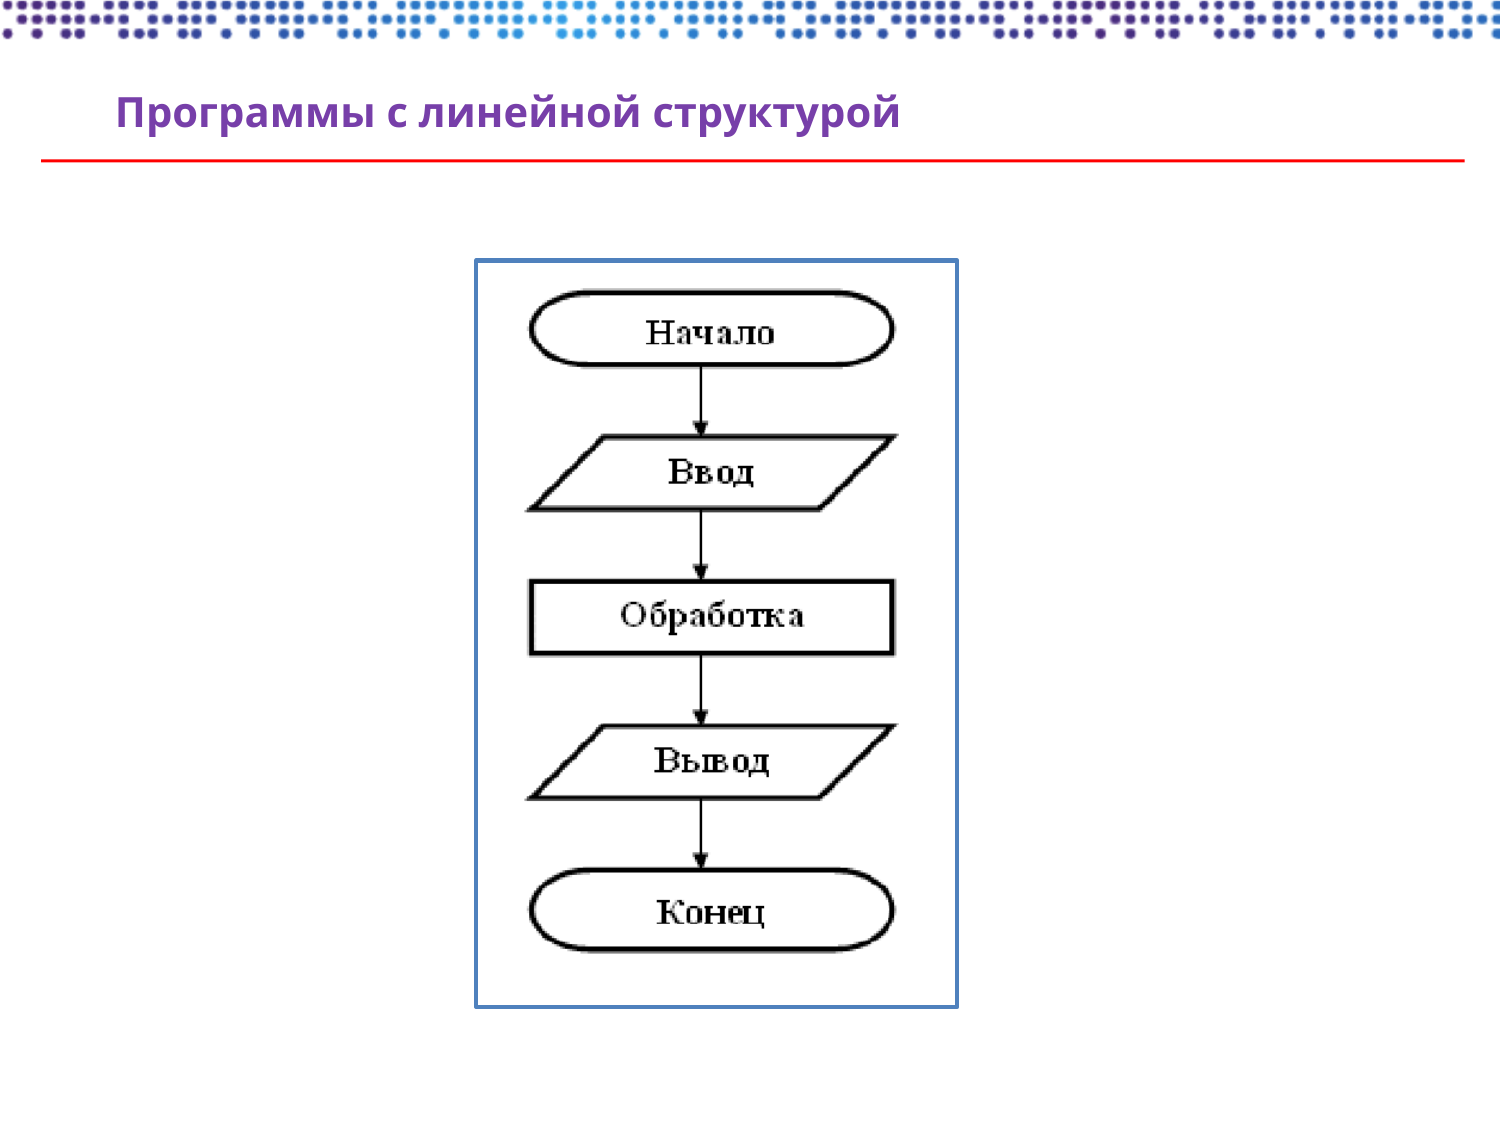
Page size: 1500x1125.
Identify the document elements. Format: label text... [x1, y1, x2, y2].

text_box Программы с линейной структурой [100, 78, 1447, 143]
picture [0, 0, 1500, 51]
picture [477, 262, 956, 1006]
